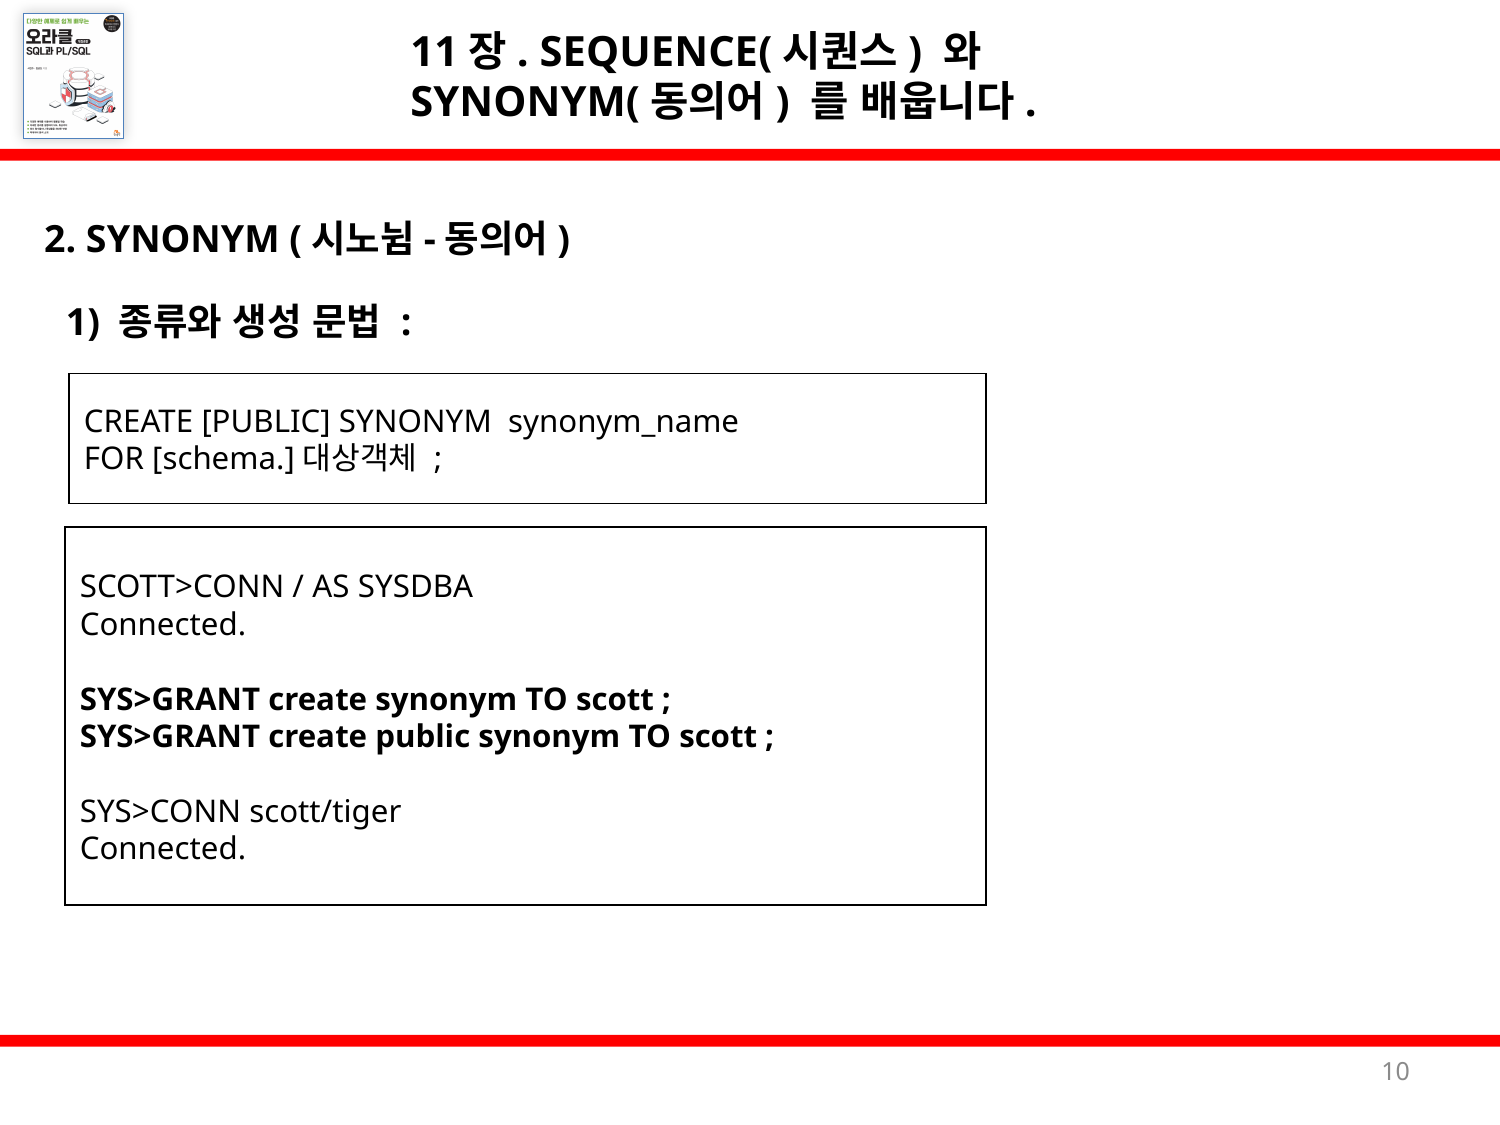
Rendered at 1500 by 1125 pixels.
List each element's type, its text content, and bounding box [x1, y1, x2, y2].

slide_number 10 [1074, 1042, 1425, 1103]
text_box 1) 종류와 생성 문법 : [39, 289, 622, 352]
text_box SCOTT>CONN / AS SYSDBA Connected. SYS>GRANT create synonym TO scott ; SYS>GRANT create public synonym TO scott ; SYS>CONN scott/tiger Connected. [64, 527, 987, 906]
text_box 2. SYNONYM (시노뉨-동의어) [27, 182, 787, 293]
text_box [0, 1033, 1500, 1049]
text_box 11장. SEQUENCE(시퀀스) 와 SYNONYM(동의어) 를 배웁니다. [394, 0, 1083, 151]
text_box [0, 147, 1500, 163]
text_box CREATE [PUBLIC] SYNONYM synonym_name FOR [schema.]대상객체 ; [69, 373, 987, 504]
picture [23, 13, 125, 140]
